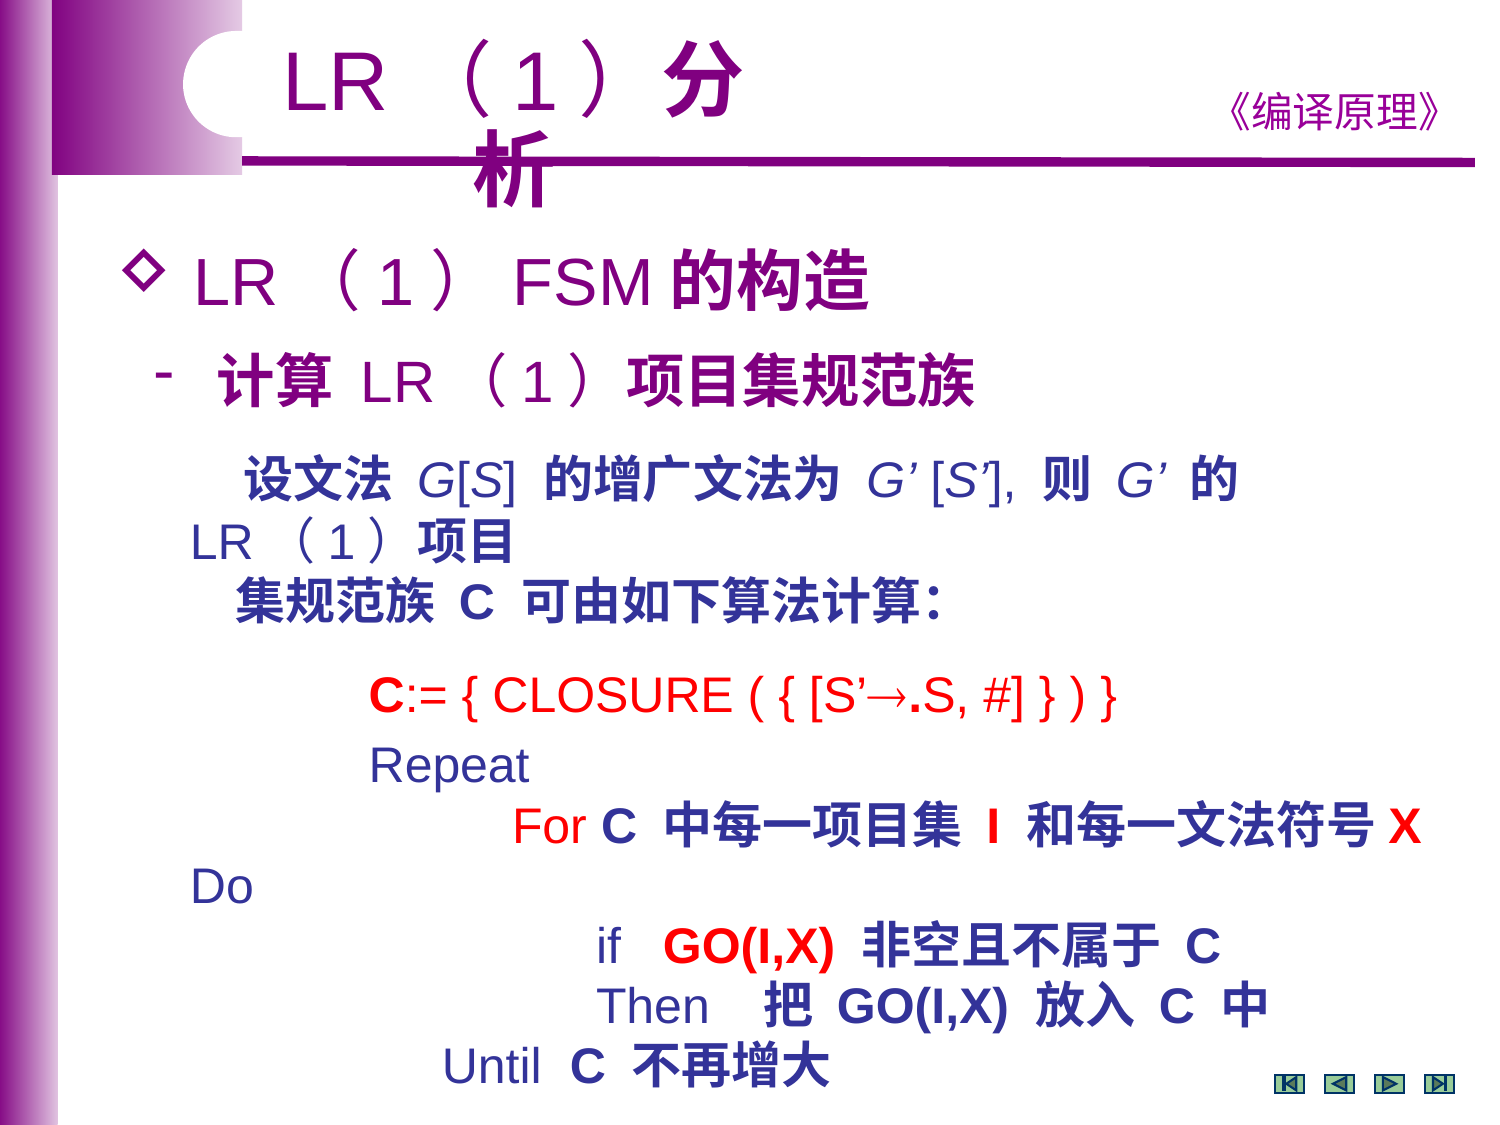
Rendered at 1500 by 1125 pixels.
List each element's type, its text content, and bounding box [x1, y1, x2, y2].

text_box LR（1）FSM的构造 计算 LR（1）项目集规范族 设文法 G[S] 的增广文法为 G’ [S’], 则 G’ 的LR（1）项目 集规范族 C 可由如下算法计算： C:= { CLOSURE ( { [S’.S, #] } ) } Repeat For C 中每一项目集 I 和每一文法符号X Do if GO(I,X) 非空且不属于 C Then 把 GO(I,X) 放入 C 中 Until C 不再增大 [100, 231, 1483, 1102]
text_box LR（1）分析 [254, 30, 774, 226]
